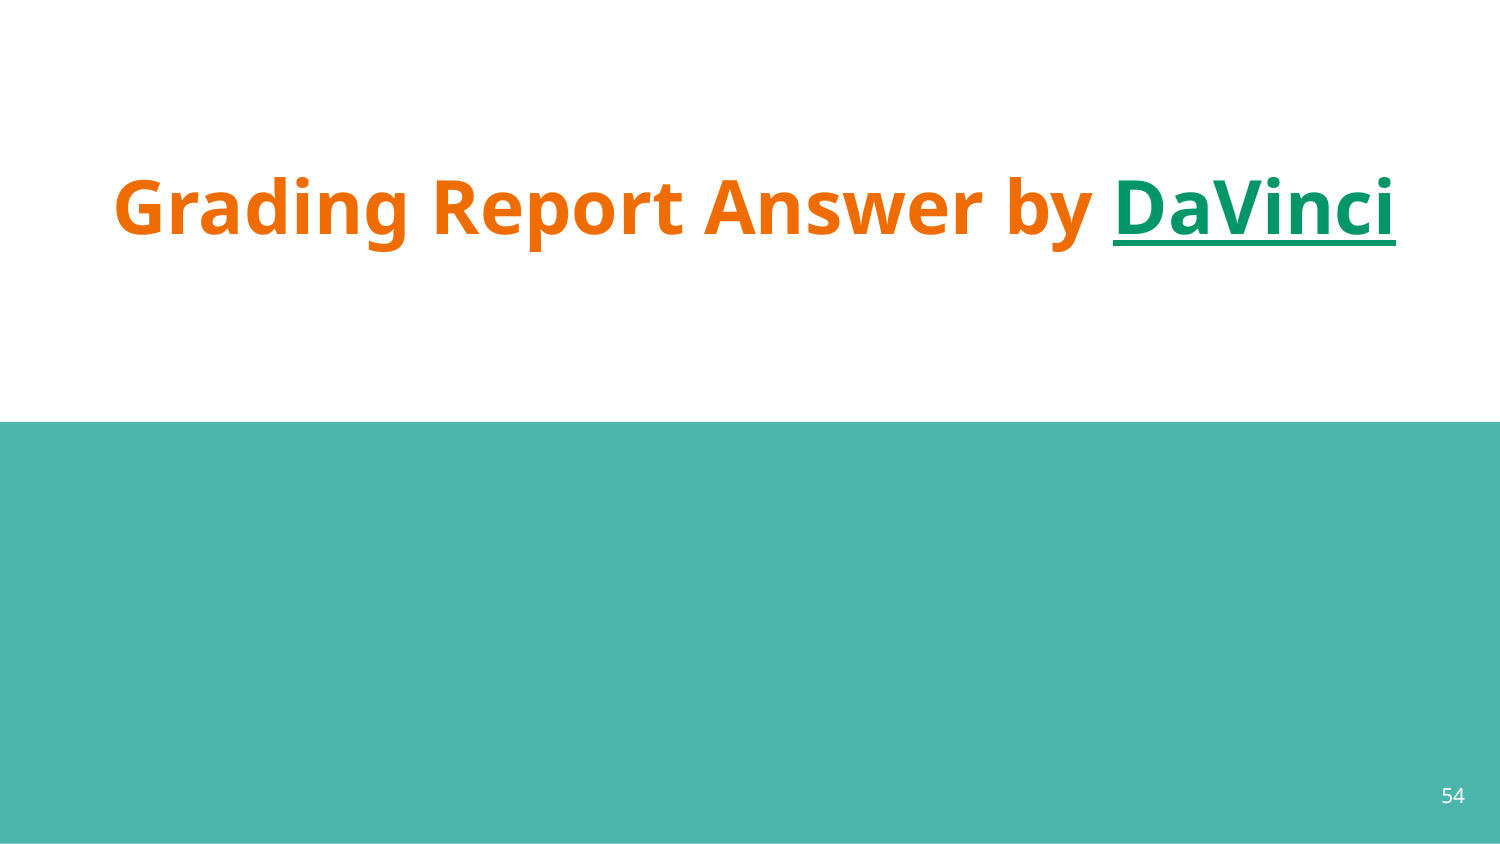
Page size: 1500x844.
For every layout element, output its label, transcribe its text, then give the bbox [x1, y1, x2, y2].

slide_number 54 [1389, 764, 1480, 830]
title Grading Report Answer by DaVinci [51, 133, 1458, 289]
